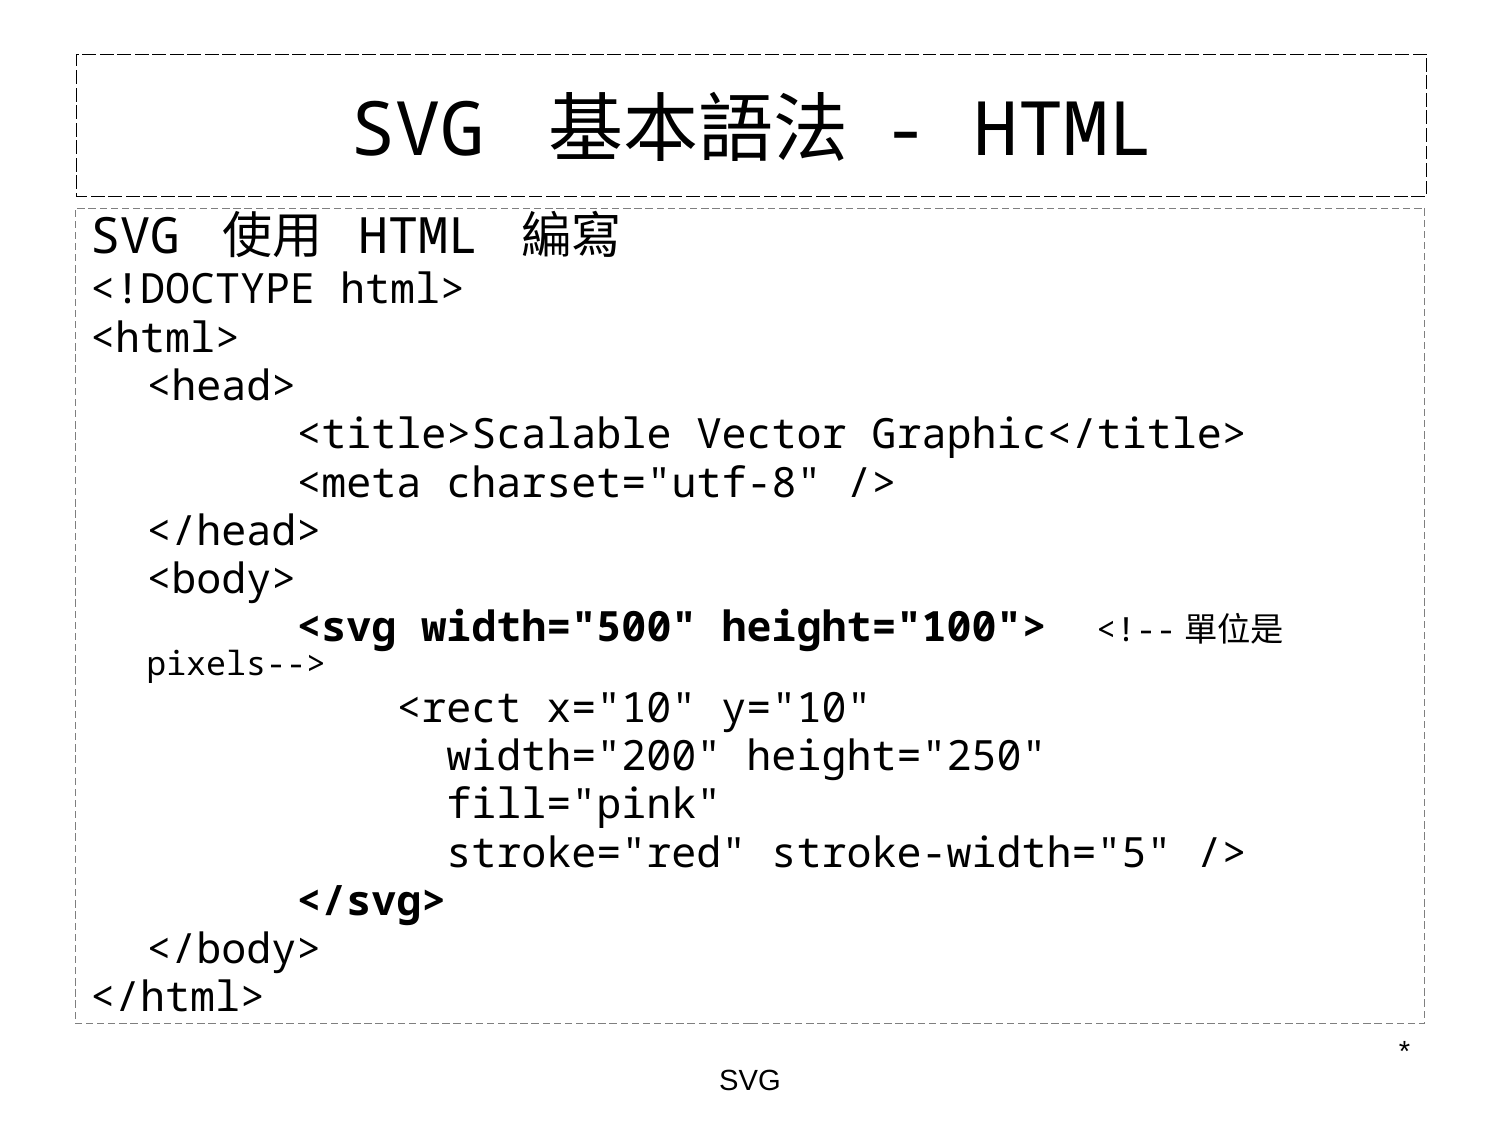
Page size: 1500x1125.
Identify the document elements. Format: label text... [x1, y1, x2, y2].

text_box * [1074, 1024, 1425, 1103]
text_box SVG [512, 1054, 988, 1125]
list SVG 使用 HTML 編寫 <!DOCTYPE html> <html> <head> <title>Scalable Vector Graphic</title> <meta charset="utf-8" /> </head> <body> <svg width="500" height="100"> <!--單位是pixels--> <rect x="10" y="10" width="200" height="250" fill="pink" stroke="red" stroke-width="5" /> </svg> </body> </html> [75, 208, 1425, 1024]
title SVG 基本語法 - HTML [76, 54, 1427, 197]
